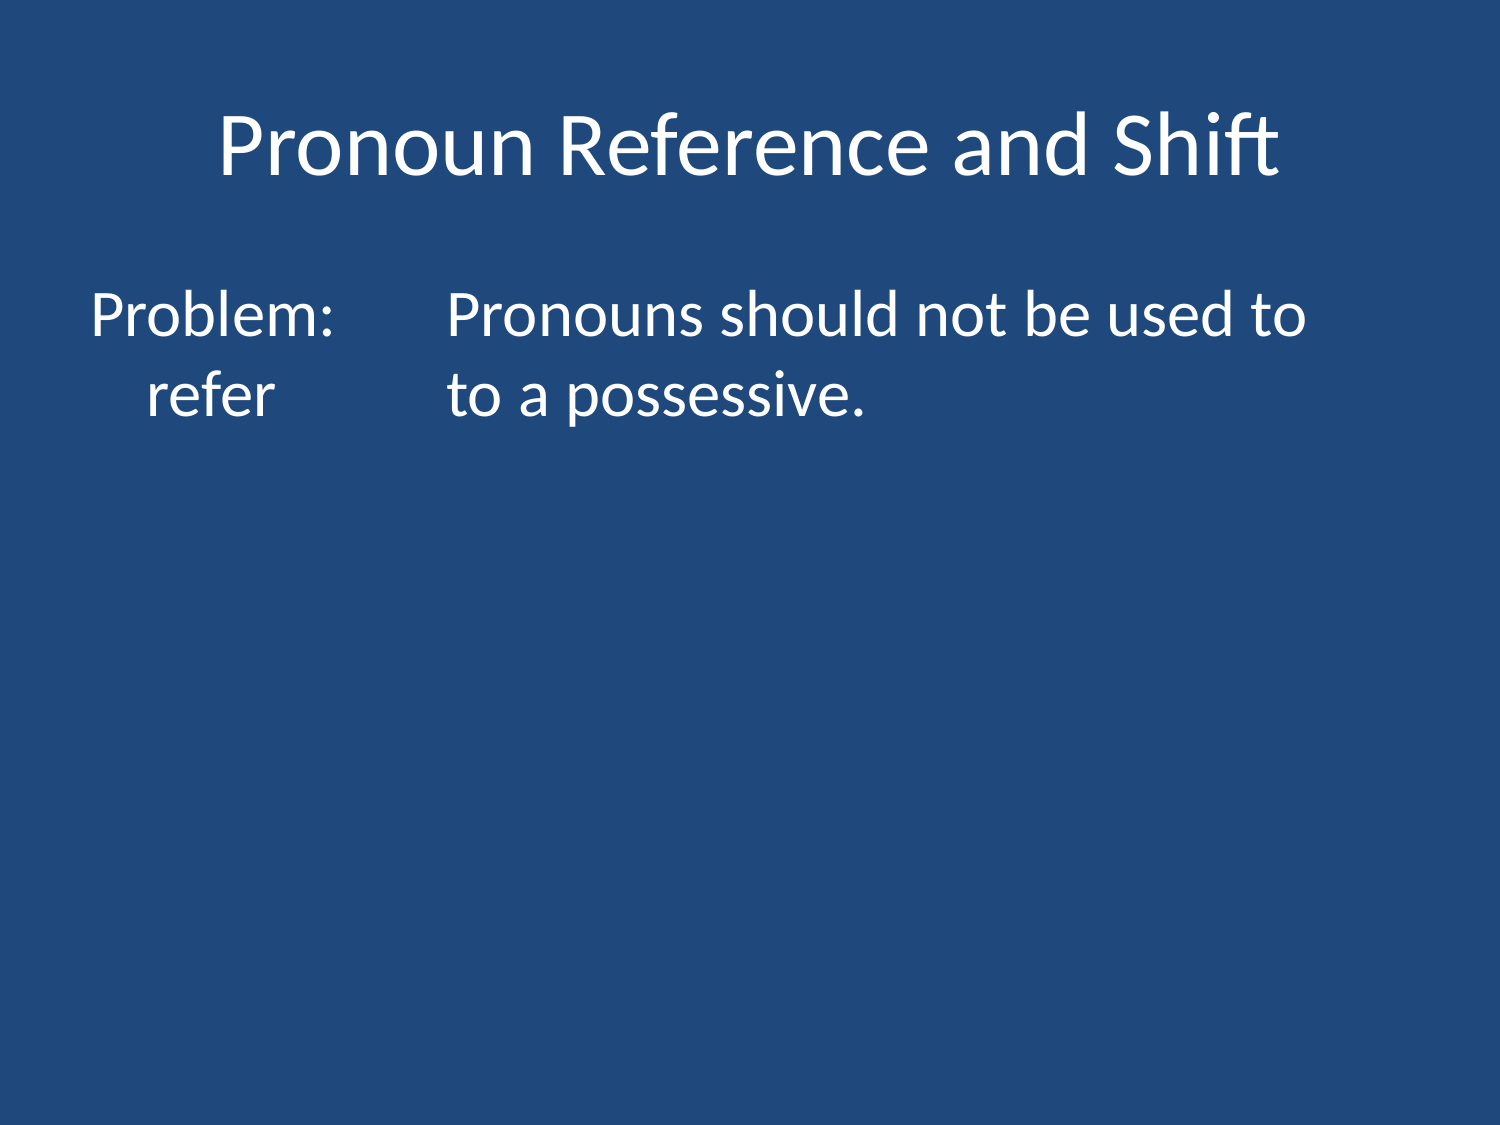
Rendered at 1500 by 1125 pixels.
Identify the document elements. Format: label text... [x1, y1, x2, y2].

title Pronoun Reference and Shift [75, 45, 1425, 233]
list Problem: Pronouns should not be used to refer to a possessive. [75, 262, 1425, 1005]
